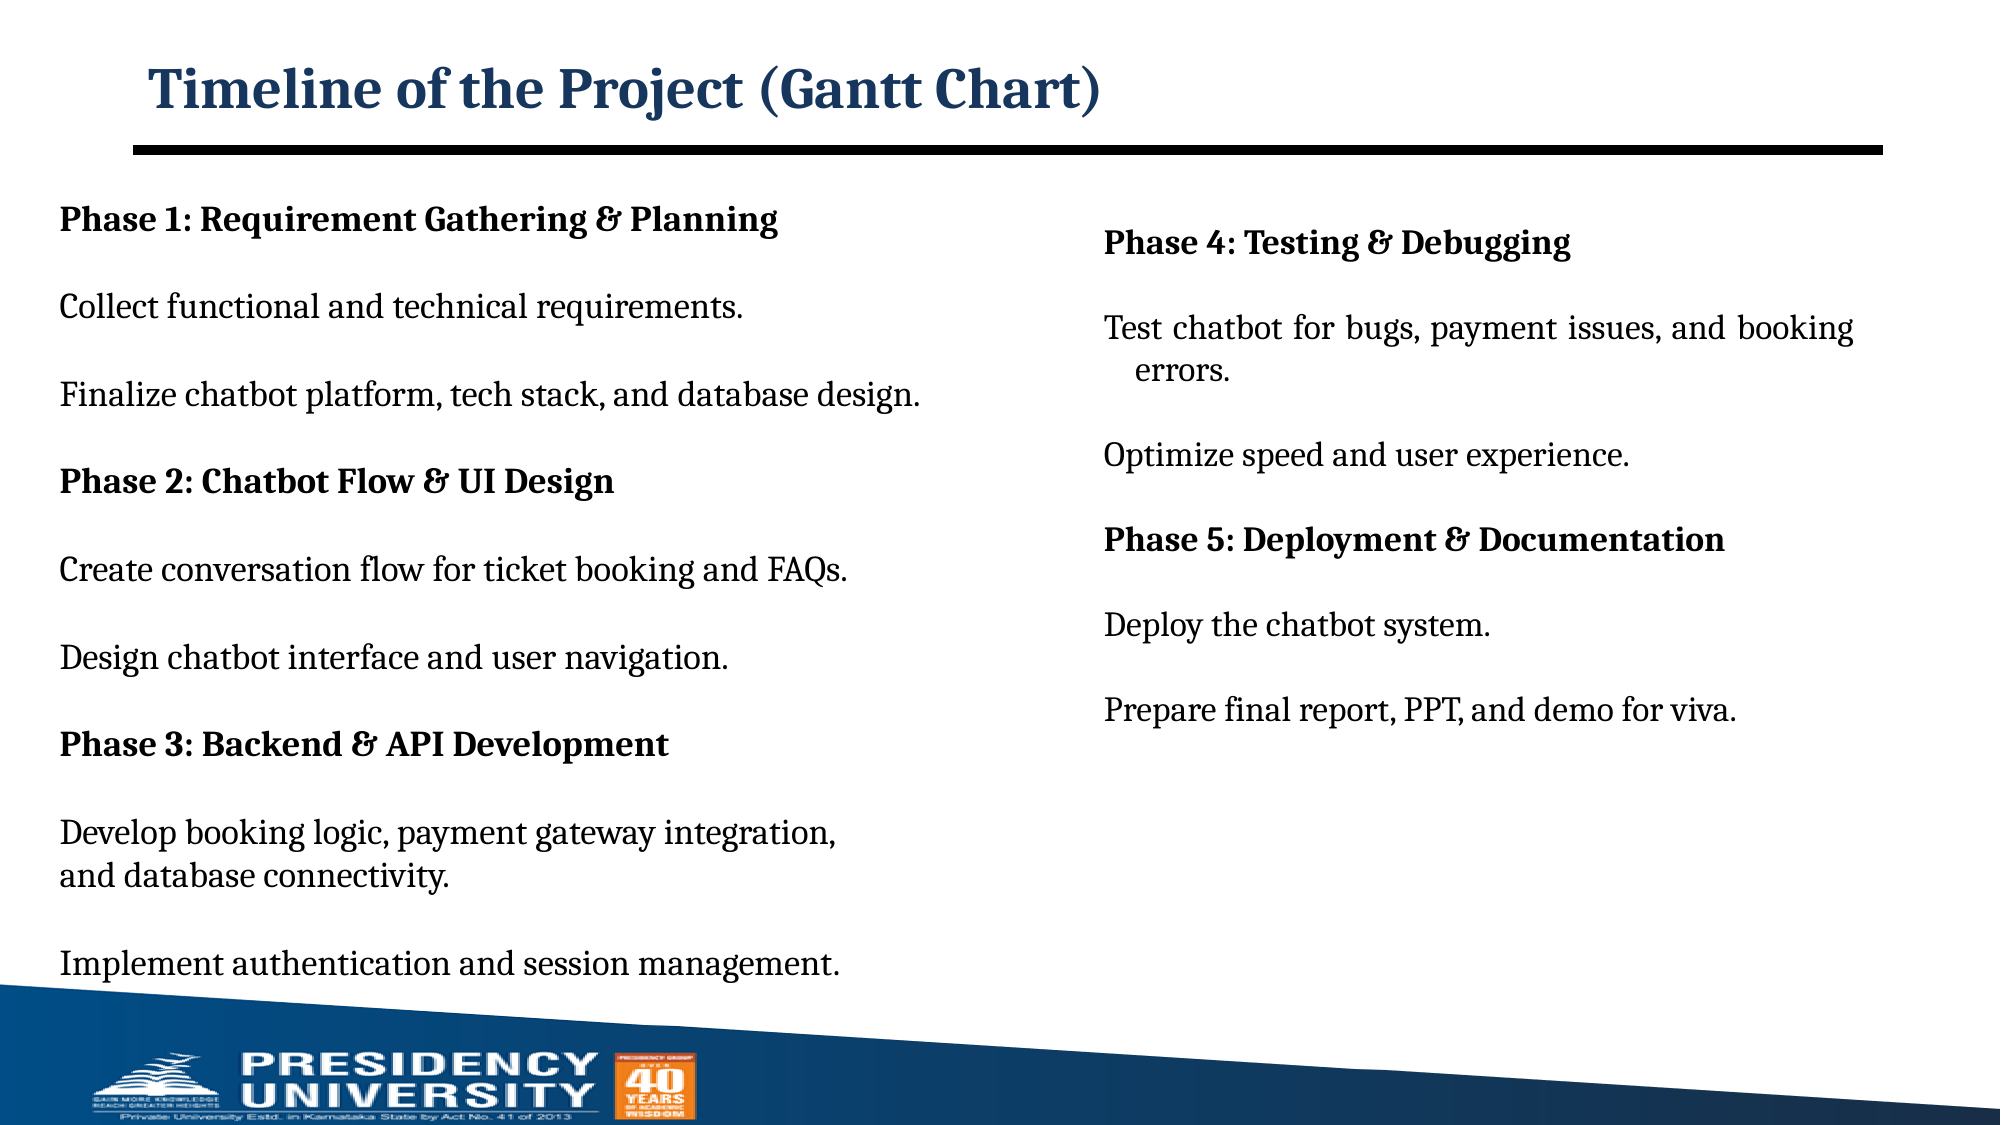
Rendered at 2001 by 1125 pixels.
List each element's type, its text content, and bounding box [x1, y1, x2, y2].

list Phase 1: Requirement Gathering & Planning Collect functional and technical requirements. Finalize chatbot platform, tech stack, and database design. Phase 2: Chatbot Flow & UI Design Create conversation flow for ticket booking and FAQs. Design chatbot interface and user navigation. Phase 3: Backend & API Development Develop booking logic, payment gateway integration, and database connectivity. Implement authentication and session management. [23, 187, 1774, 1000]
title Timeline of the Project (Gantt Chart) [133, 45, 1884, 125]
text_box Phase 4: Testing & Debugging Test chatbot for bugs, payment issues, and booking errors. Optimize speed and user experience. Phase 5: Deployment & Documentation Deploy the chatbot system. Prepare final report, PPT, and demo for viva. [1064, 211, 1870, 779]
picture [0, 982, 2000, 1125]
